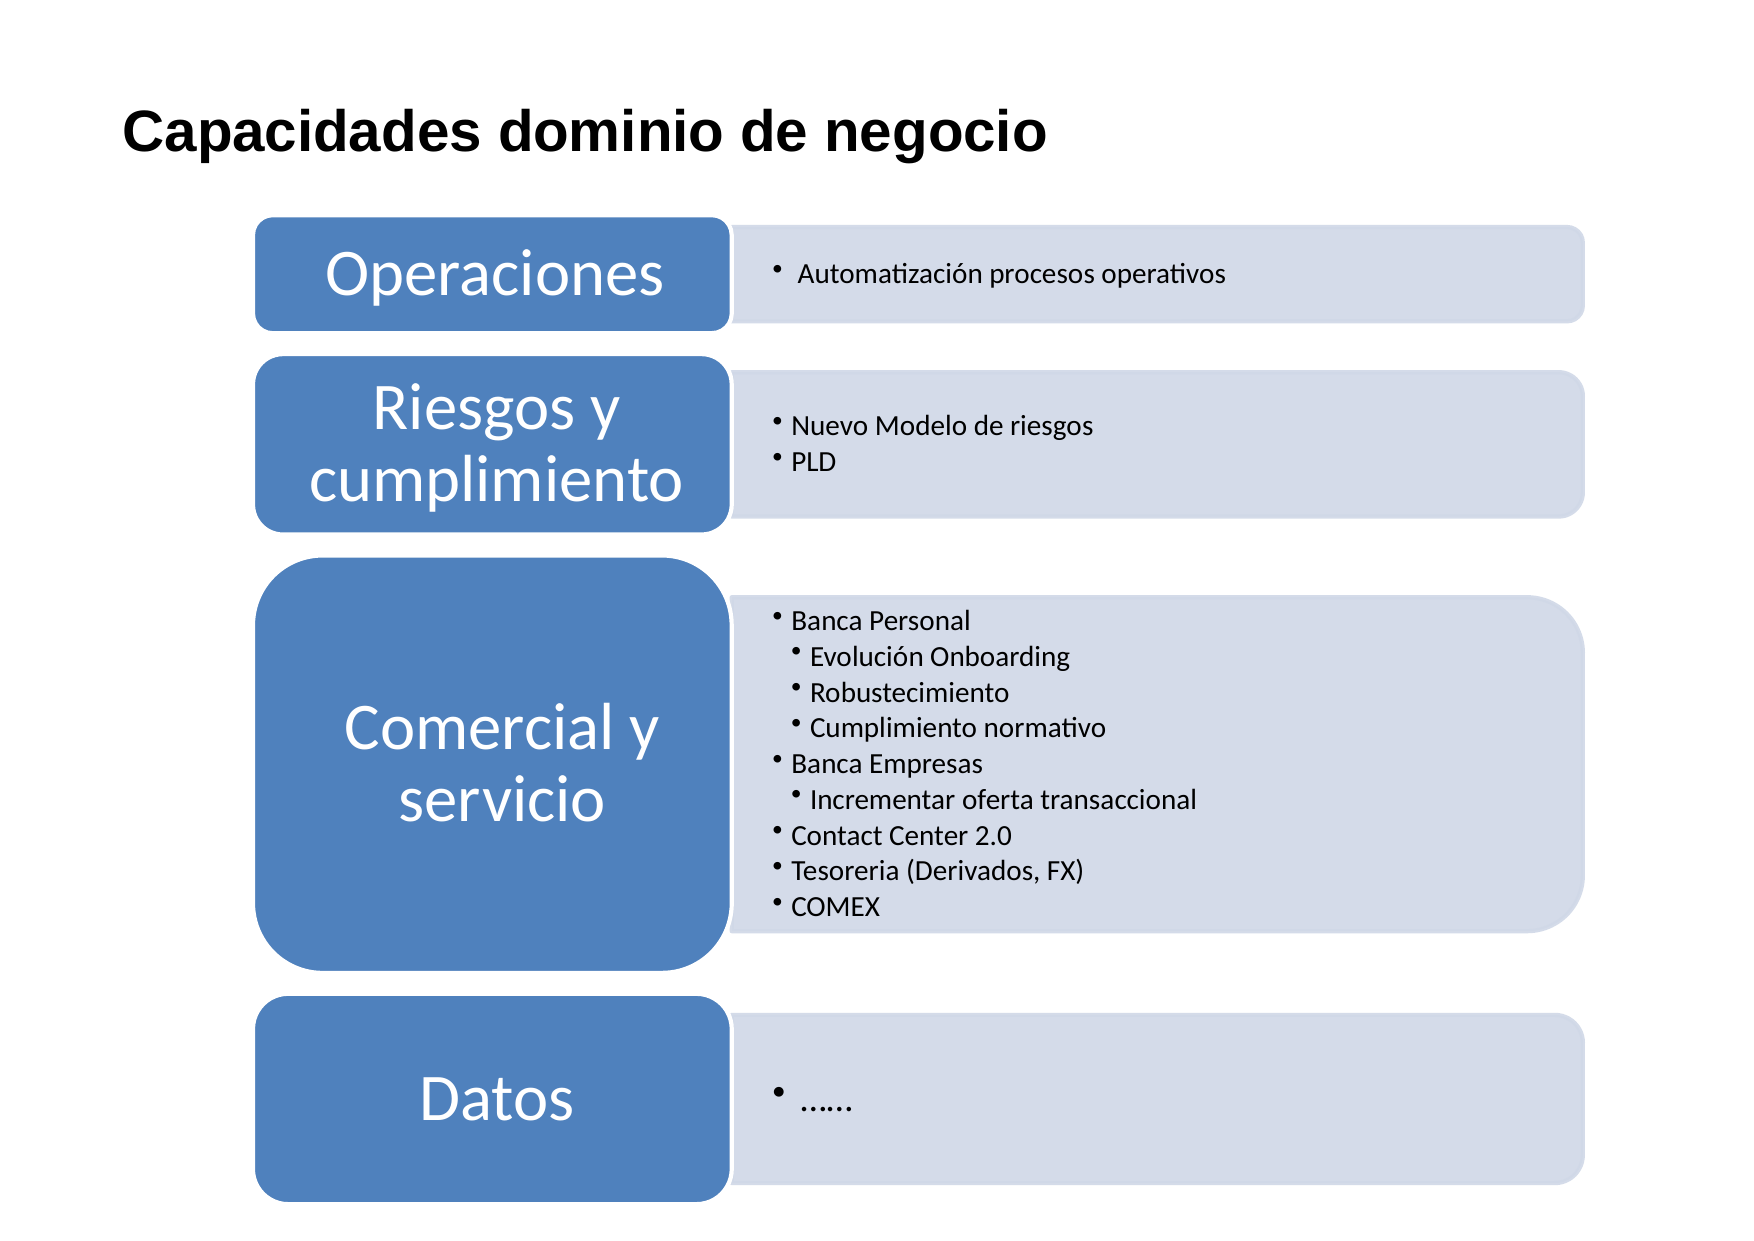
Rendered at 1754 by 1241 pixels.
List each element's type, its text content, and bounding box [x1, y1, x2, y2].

text_box Capacidades dominio de negocio [122, 93, 1583, 164]
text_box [252, 214, 1584, 1205]
